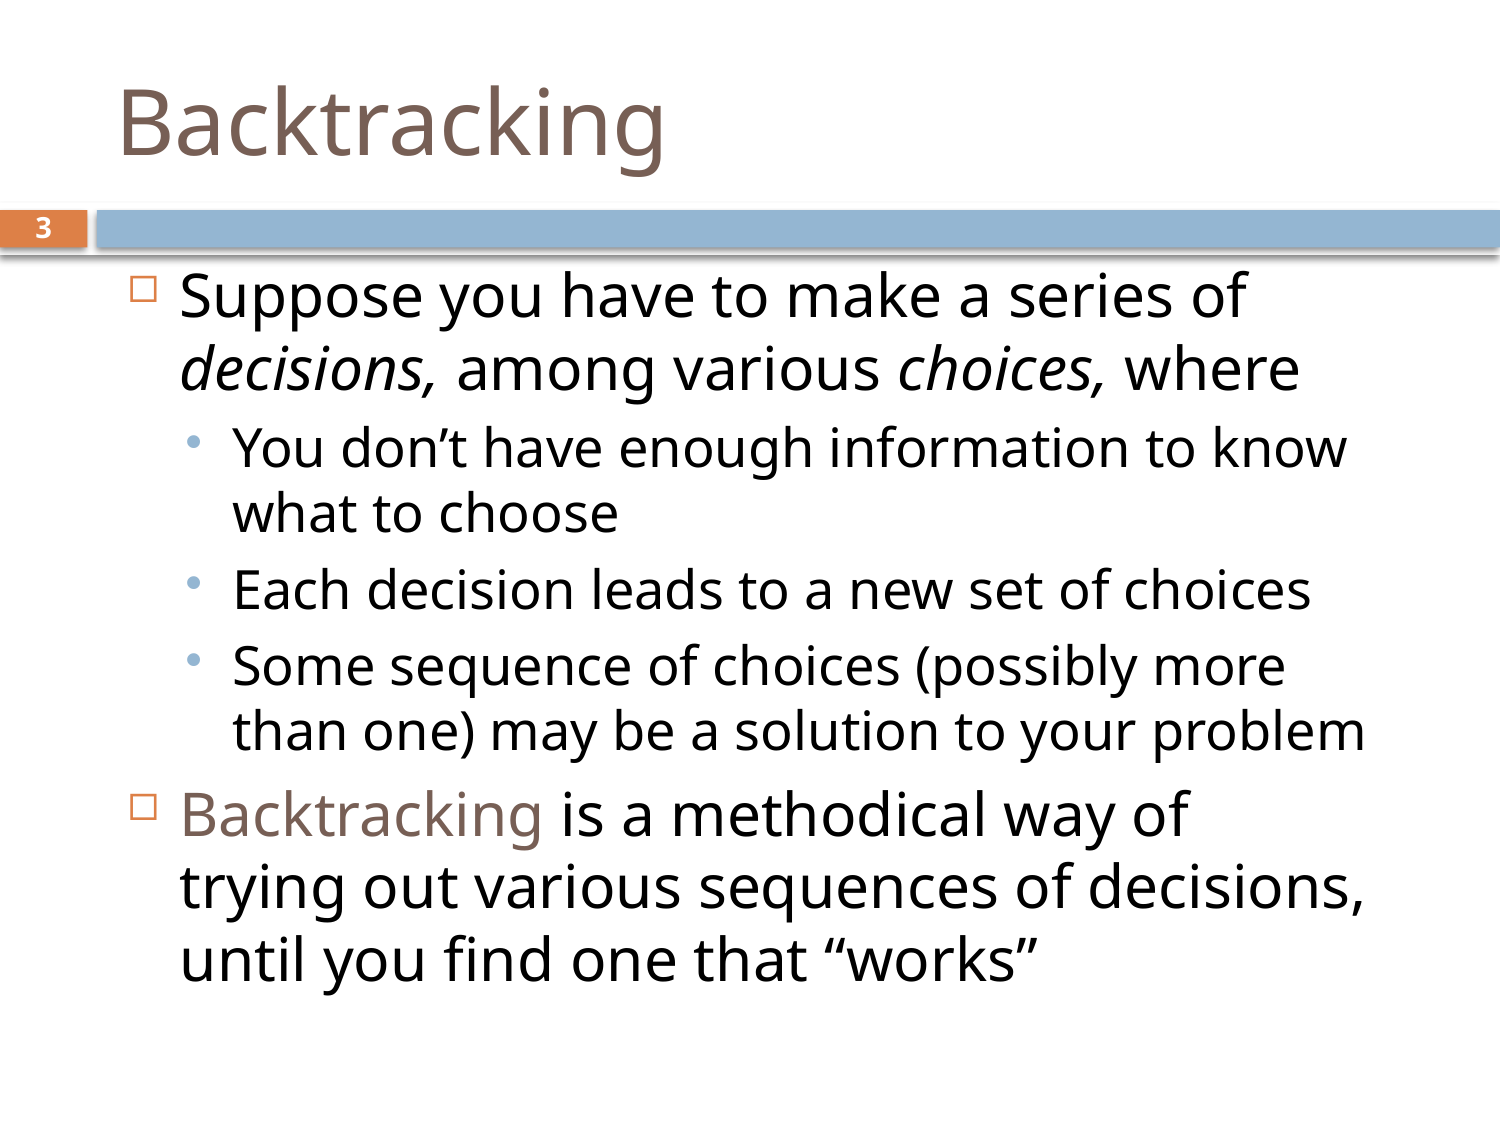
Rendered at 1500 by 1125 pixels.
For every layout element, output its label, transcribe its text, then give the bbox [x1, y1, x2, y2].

list Suppose you have to make a series of decisions, among various choices, where You don’t have enough information to know what to choose Each decision leads to a new set of choices Some sequence of choices (possibly more than one) may be a solution to your problem Backtracking is a methodical way of trying out various sequences of decisions, until you find one that “works” [112, 249, 1388, 1063]
slide_number 3 [0, 208, 88, 249]
title Backtracking [100, 37, 1438, 200]
